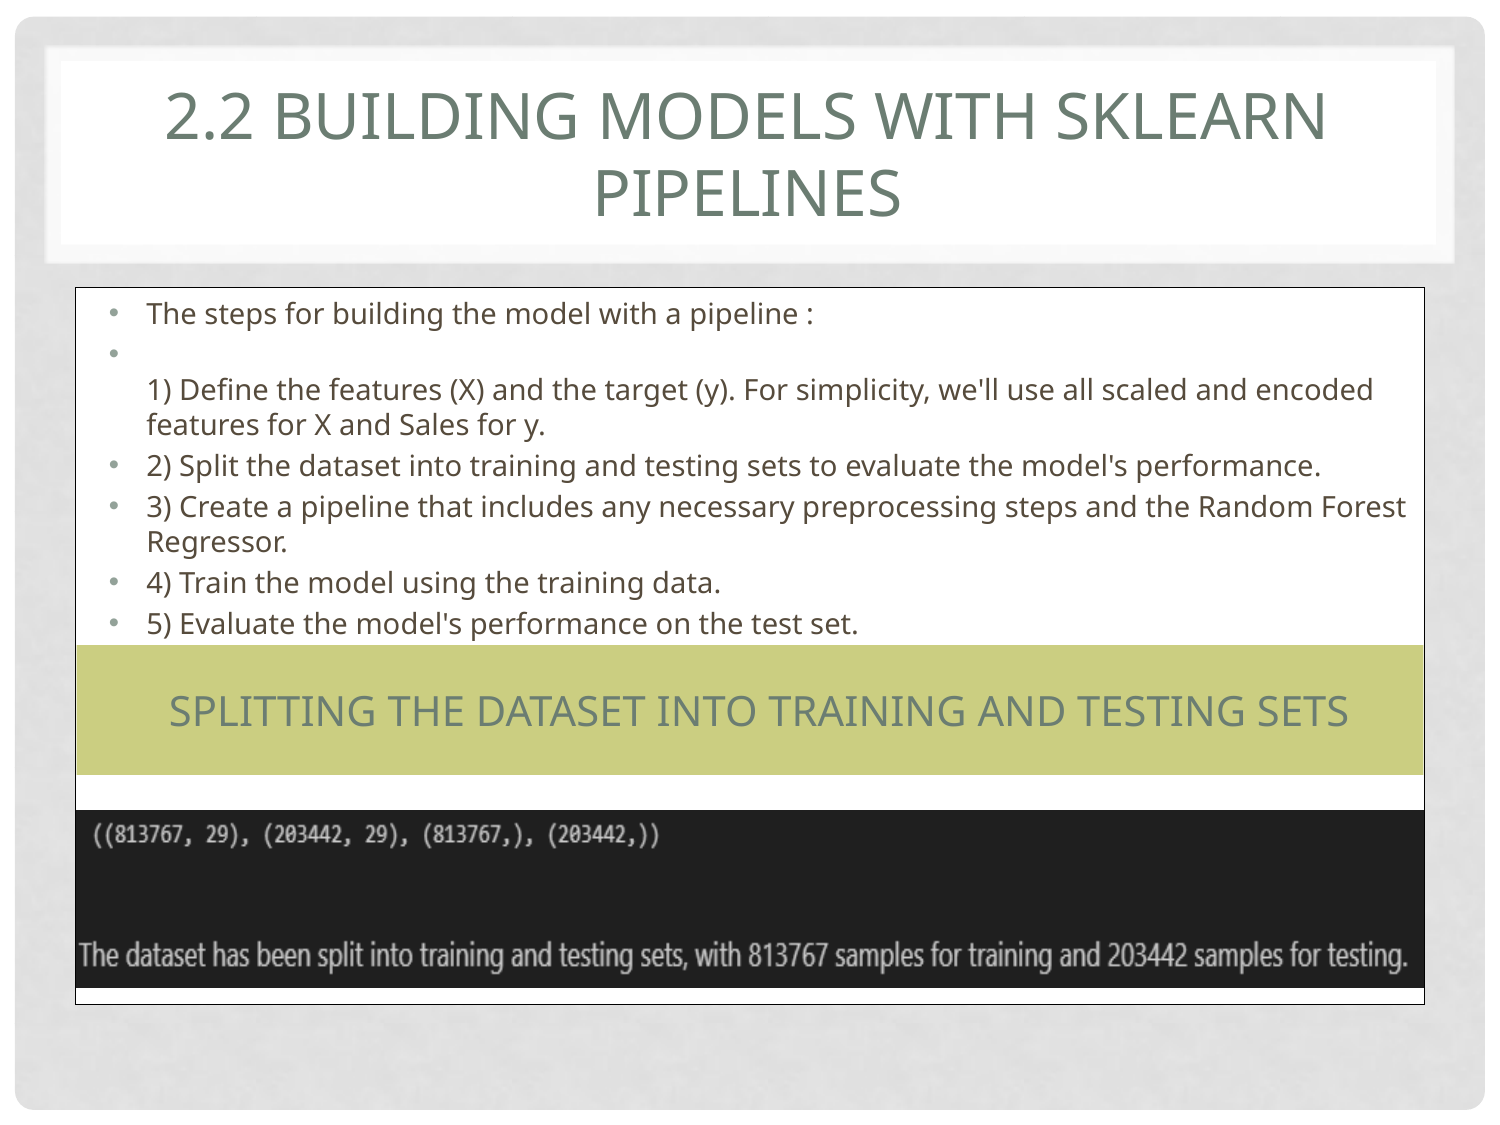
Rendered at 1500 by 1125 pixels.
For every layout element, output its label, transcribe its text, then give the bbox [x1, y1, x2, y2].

list The steps for building the model with a pipeline : 1) Define the features (X) and the target (y). For simplicity, we'll use all scaled and encoded features for X and Sales for y. 2) Split the dataset into training and testing sets to evaluate the model's performance. 3) Create a pipeline that includes any necessary preprocessing steps and the Random Forest Regressor. 4) Train the model using the training data. 5) Evaluate the model's performance on the test set. [75, 287, 1425, 1005]
text_box Splitting the dataset into training and testing sets [76, 645, 1424, 775]
picture [76, 810, 1424, 988]
title 2.2 Building models with sklearn pipelines [69, 66, 1425, 238]
